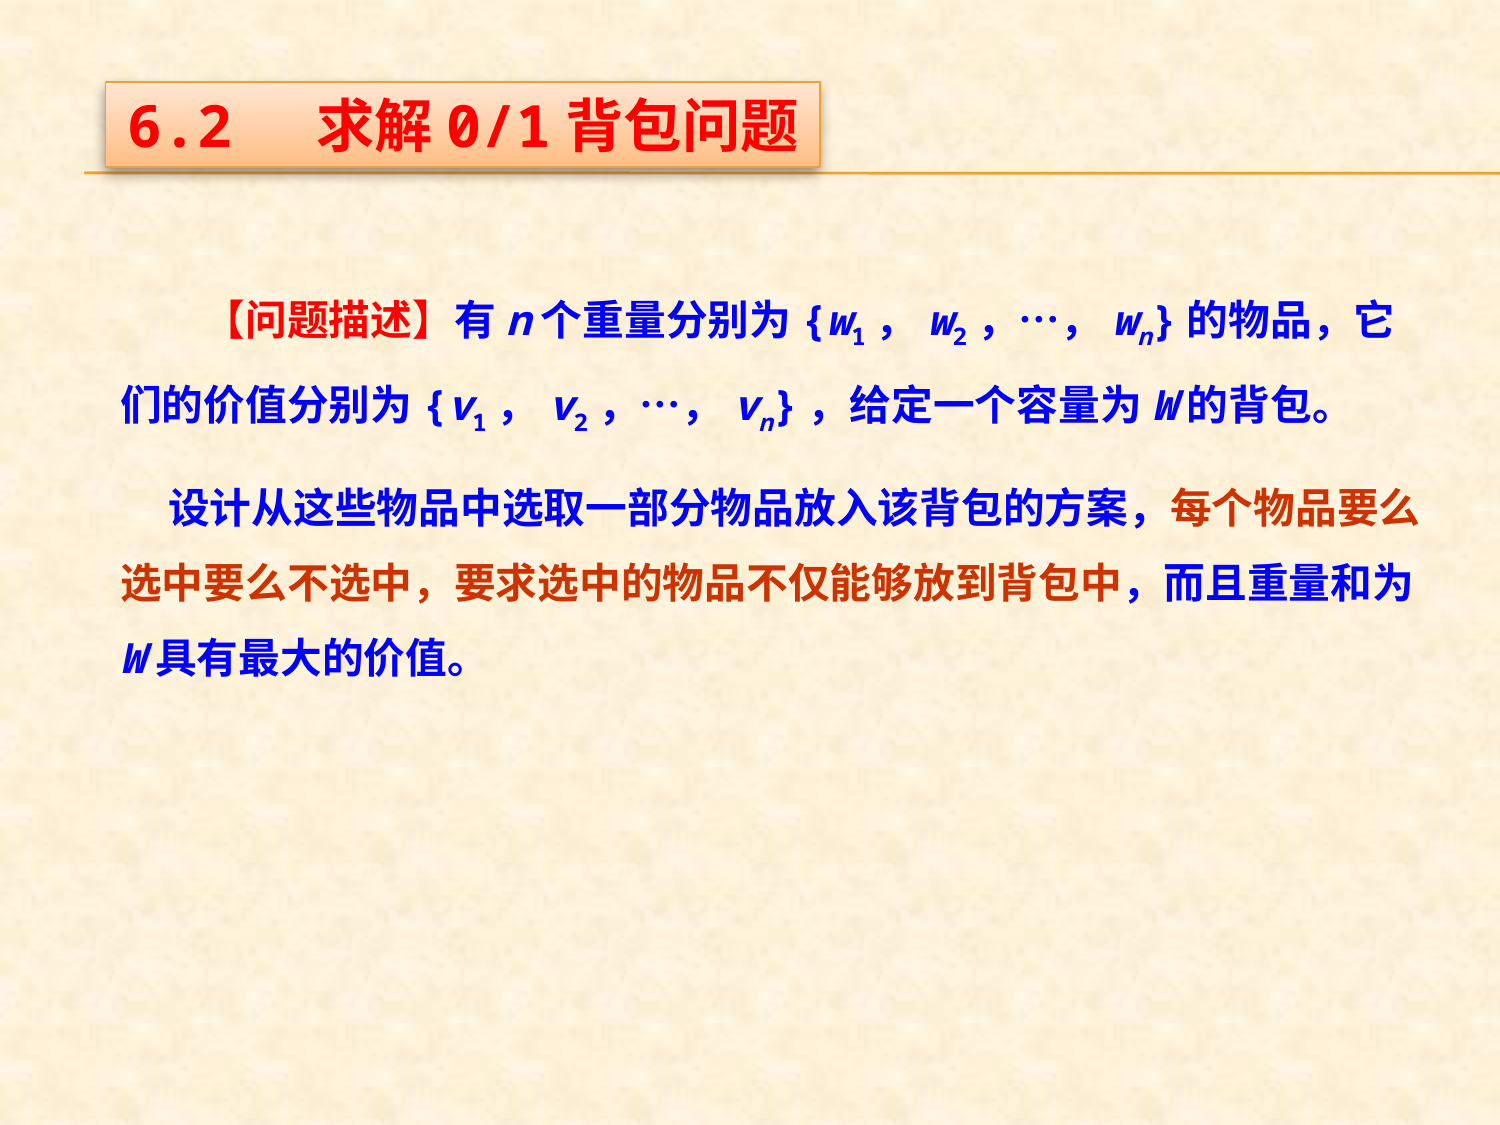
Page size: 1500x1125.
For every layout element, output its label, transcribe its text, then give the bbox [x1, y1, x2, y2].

text_box 【问题描述】有n个重量分别为{w1，w2，…，wn}的物品，它们的价值分别为{v1，v2，…，vn}，给定一个容量为W的背包。 设计从这些物品中选取一部分物品放入该背包的方案，每个物品要么选中要么不选中，要求选中的物品不仅能够放到背包中，而且重量和为W具有最大的价值。 [105, 257, 1441, 689]
picture [0, 0, 1500, 1125]
text_box 6.2 求解0/1背包问题 [105, 81, 821, 168]
